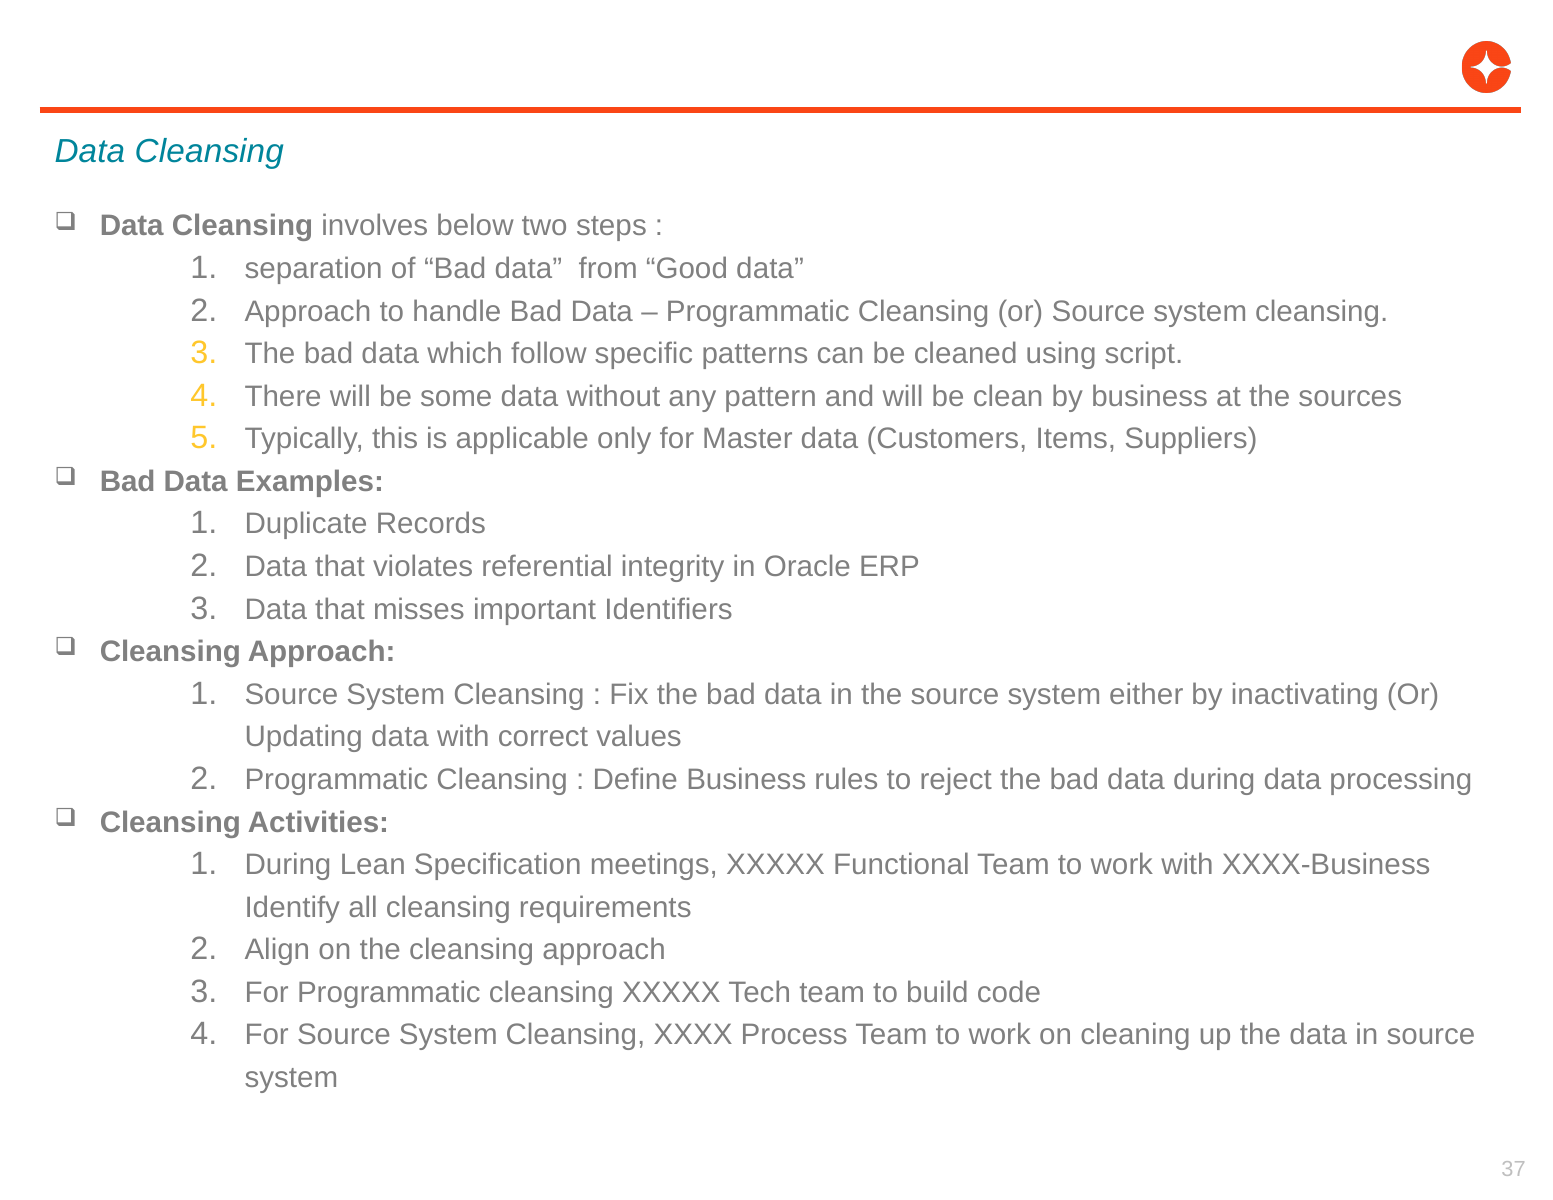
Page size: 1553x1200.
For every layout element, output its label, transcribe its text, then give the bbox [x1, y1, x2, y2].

picture [1461, 41, 1513, 93]
slide_number 37 [1191, 1136, 1541, 1200]
list Data Cleansing [39, 113, 1522, 180]
list Data Cleansing involves below two steps : separation of “Bad data” from “Good data” Approach to handle Bad Data – Programmatic Cleansing (or) Source system cleansing. The bad data which follow specific patterns can be cleaned using script. There will be some data without any pattern and will be clean by business at the sources Typically, this is applicable only for Master data (Customers, Items, Suppliers) Bad Data Examples: Duplicate Records Data that violates referential integrity in Oracle ERP Data that misses important Identifiers Cleansing Approach: Source System Cleansing : Fix the bad data in the source system either by inactivating (Or) Updating data with correct values Programmatic Cleansing : Define Business rules to reject the bad data during data processing Cleansing Activities: During Lean Specification meetings, XXXXX Functional Team to work with XXXX-Business Identify all cleansing requirements Align on the cleansing approach For Programmatic cleansing XXXXX Tech team to build code For Source System Cleansing, XXXX Process Team to work on cleaning up the data in source system [39, 191, 1521, 1120]
